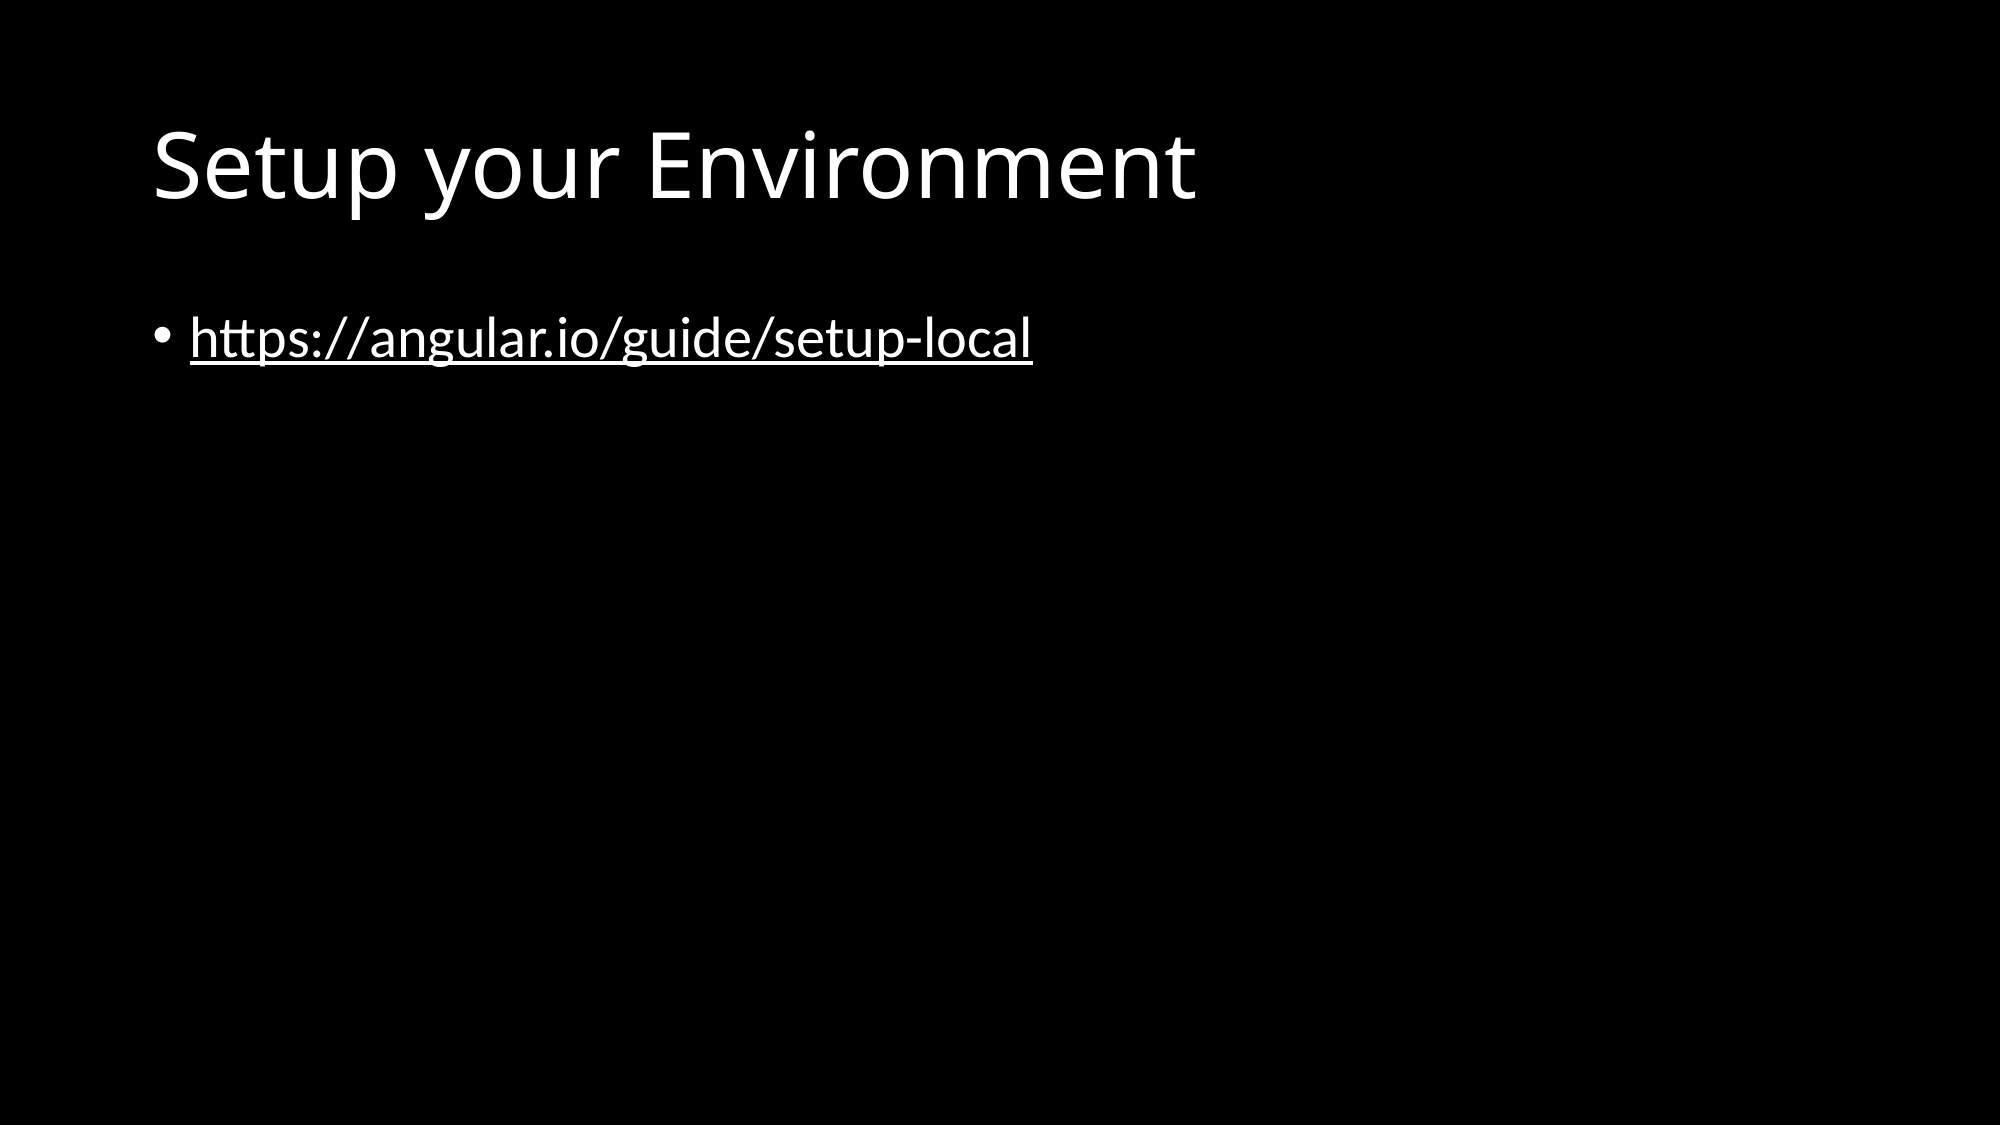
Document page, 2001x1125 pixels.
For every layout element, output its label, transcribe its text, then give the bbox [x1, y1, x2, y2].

list https://angular.io/guide/setup-local [137, 299, 1863, 1014]
title Setup your Environment [137, 59, 1863, 278]
